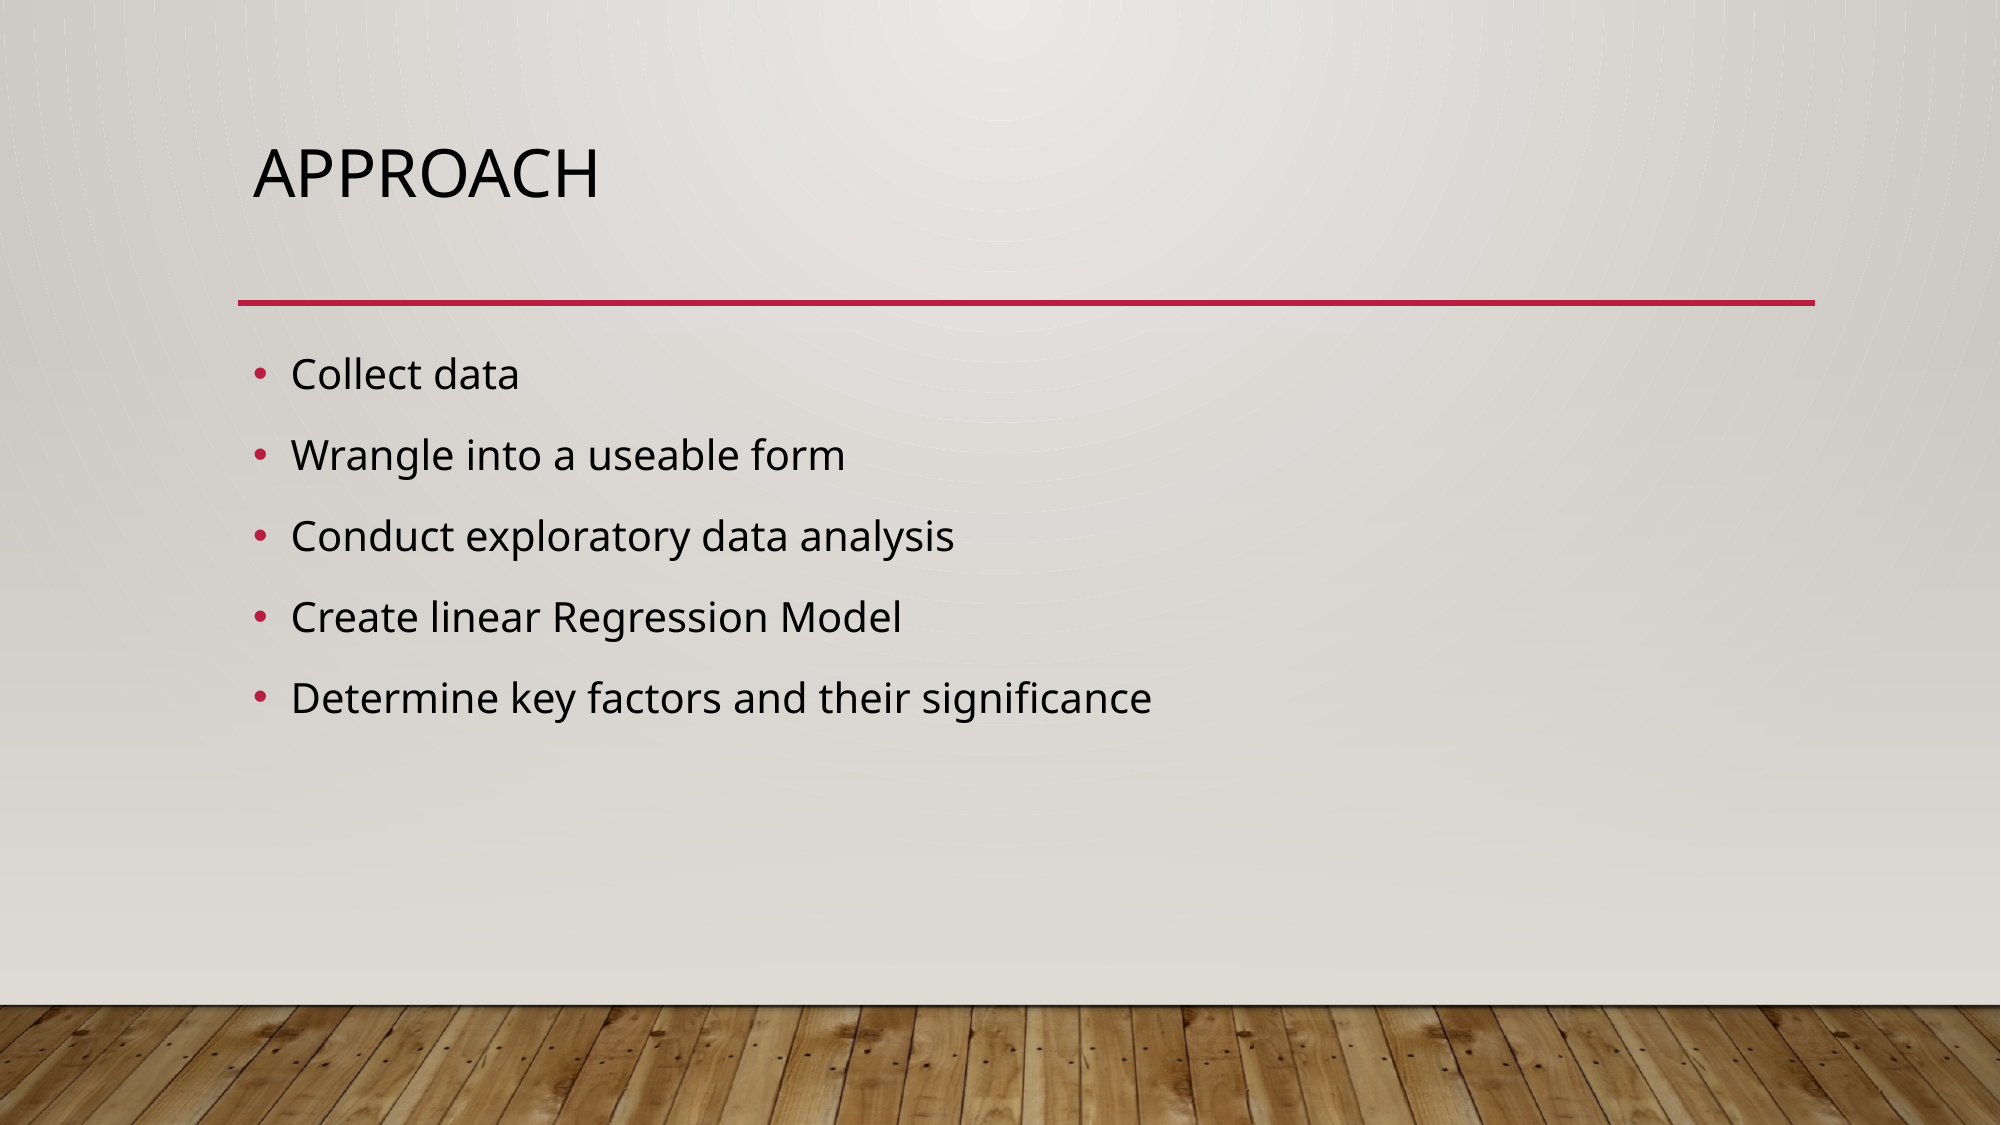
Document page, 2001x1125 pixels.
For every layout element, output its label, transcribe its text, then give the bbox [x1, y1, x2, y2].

picture [0, 1005, 2000, 1125]
title Approach [238, 131, 1814, 305]
list Collect data Wrangle into a useable form Conduct exploratory data analysis Create linear Regression Model Determine key factors and their significance [238, 330, 1814, 897]
